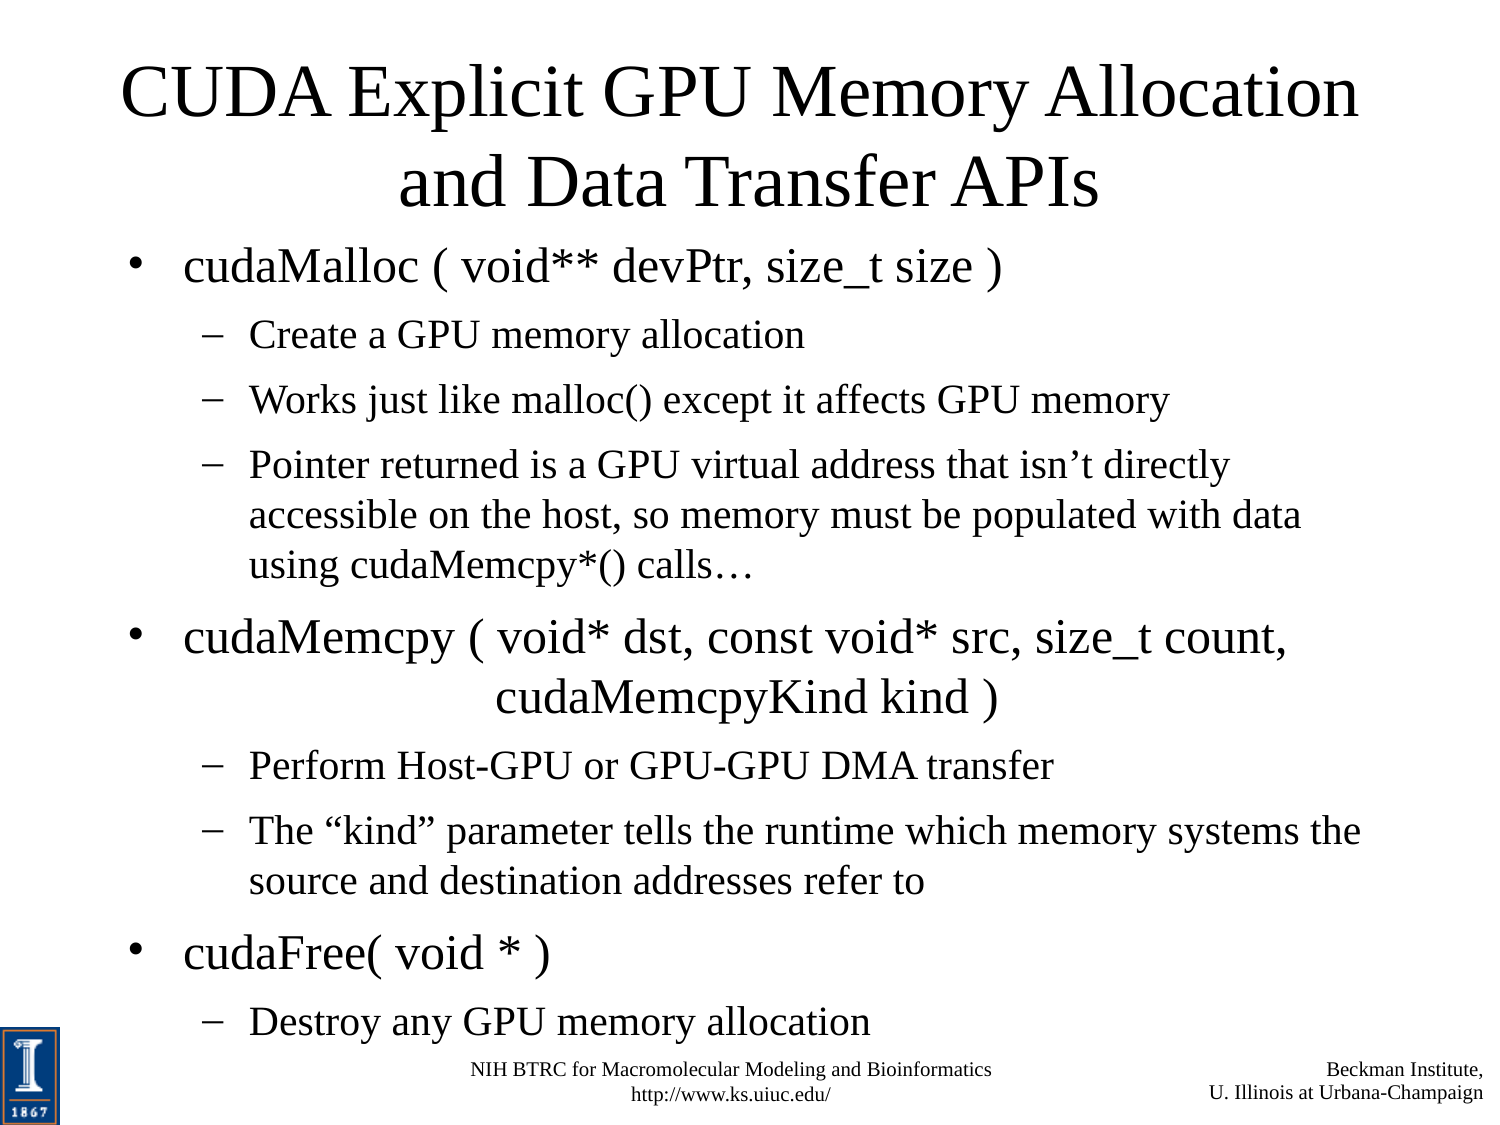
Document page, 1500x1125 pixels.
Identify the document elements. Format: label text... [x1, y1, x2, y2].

list cudaMalloc ( void** devPtr, size_t size ) Create a GPU memory allocation Works just like malloc() except it affects GPU memory Pointer returned is a GPU virtual address that isn’t directly accessible on the host, so memory must be populated with data using cudaMemcpy*() calls… cudaMemcpy ( void* dst, const void* src, size_t count, cudaMemcpyKind kind ) Perform Host-GPU or GPU-GPU DMA transfer The “kind” parameter tells the runtime which memory systems the source and destination addresses refer to cudaFree( void * ) Destroy any GPU memory allocation [112, 224, 1413, 1063]
picture [0, 1027, 60, 1125]
title CUDA Explicit GPU Memory Allocation and Data Transfer APIs [37, 50, 1463, 213]
